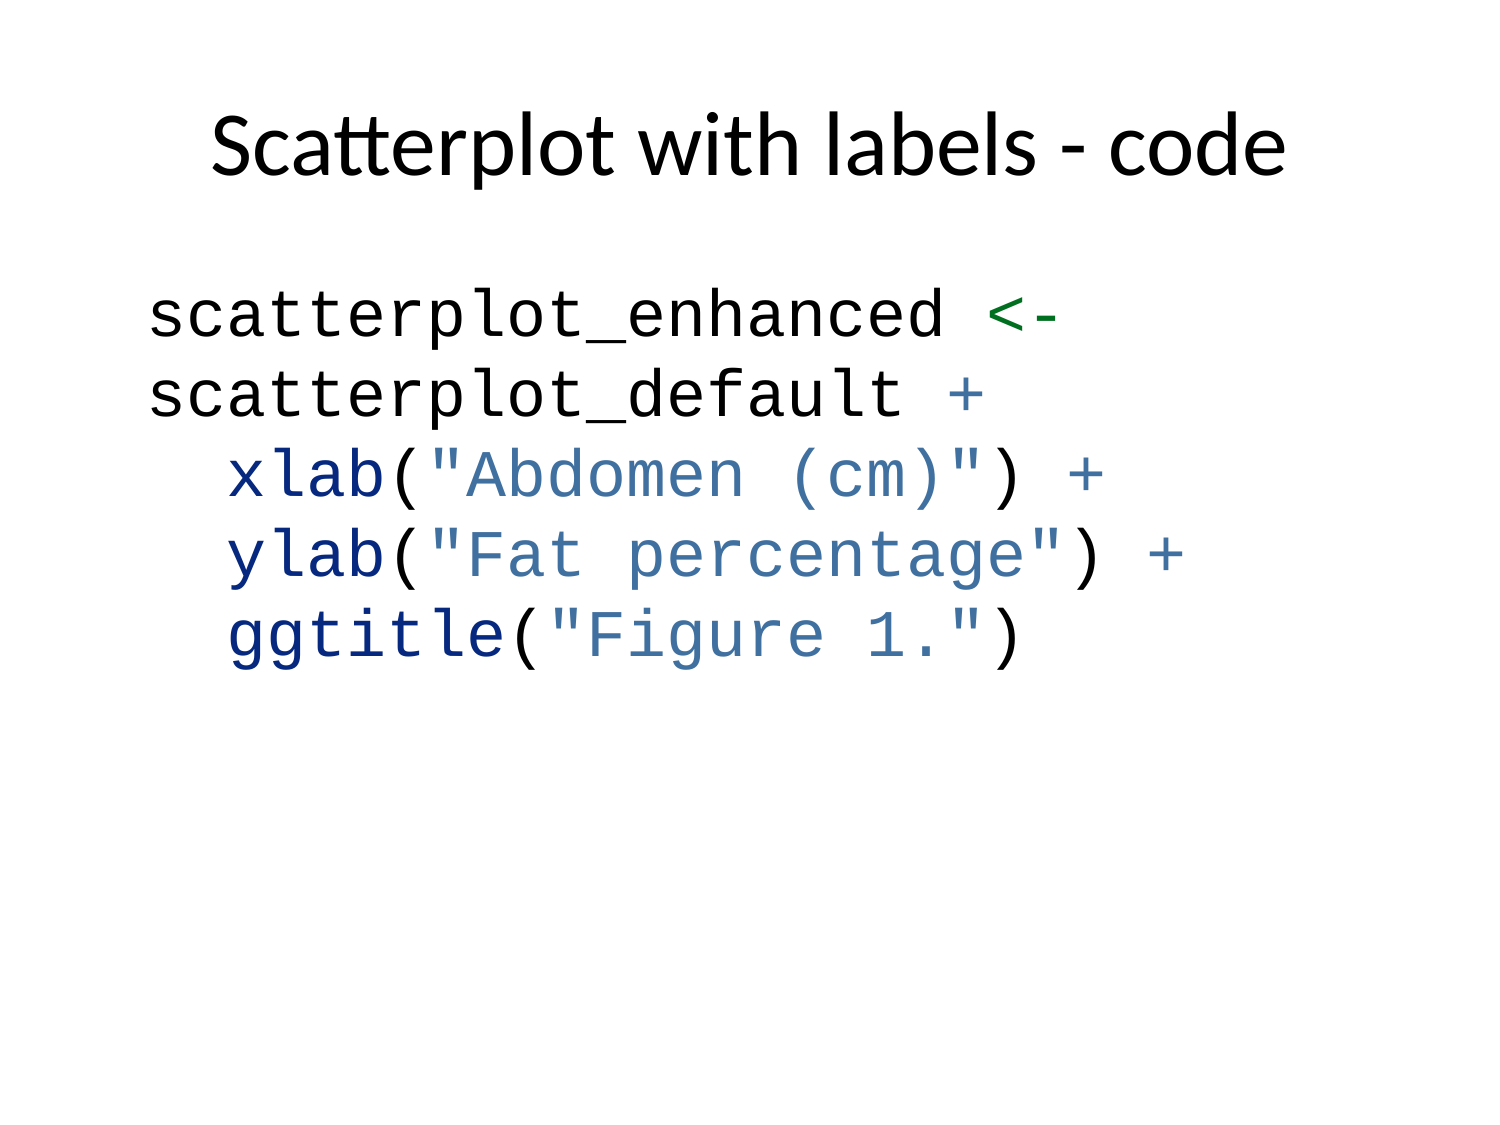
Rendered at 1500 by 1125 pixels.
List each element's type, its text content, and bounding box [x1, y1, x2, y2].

list scatterplot_enhanced <- scatterplot_default + xlab("Abdomen (cm)") + ylab("Fat percentage") + ggtitle("Figure 1.") [75, 262, 1425, 1005]
title Scatterplot with labels - code [75, 45, 1425, 233]
